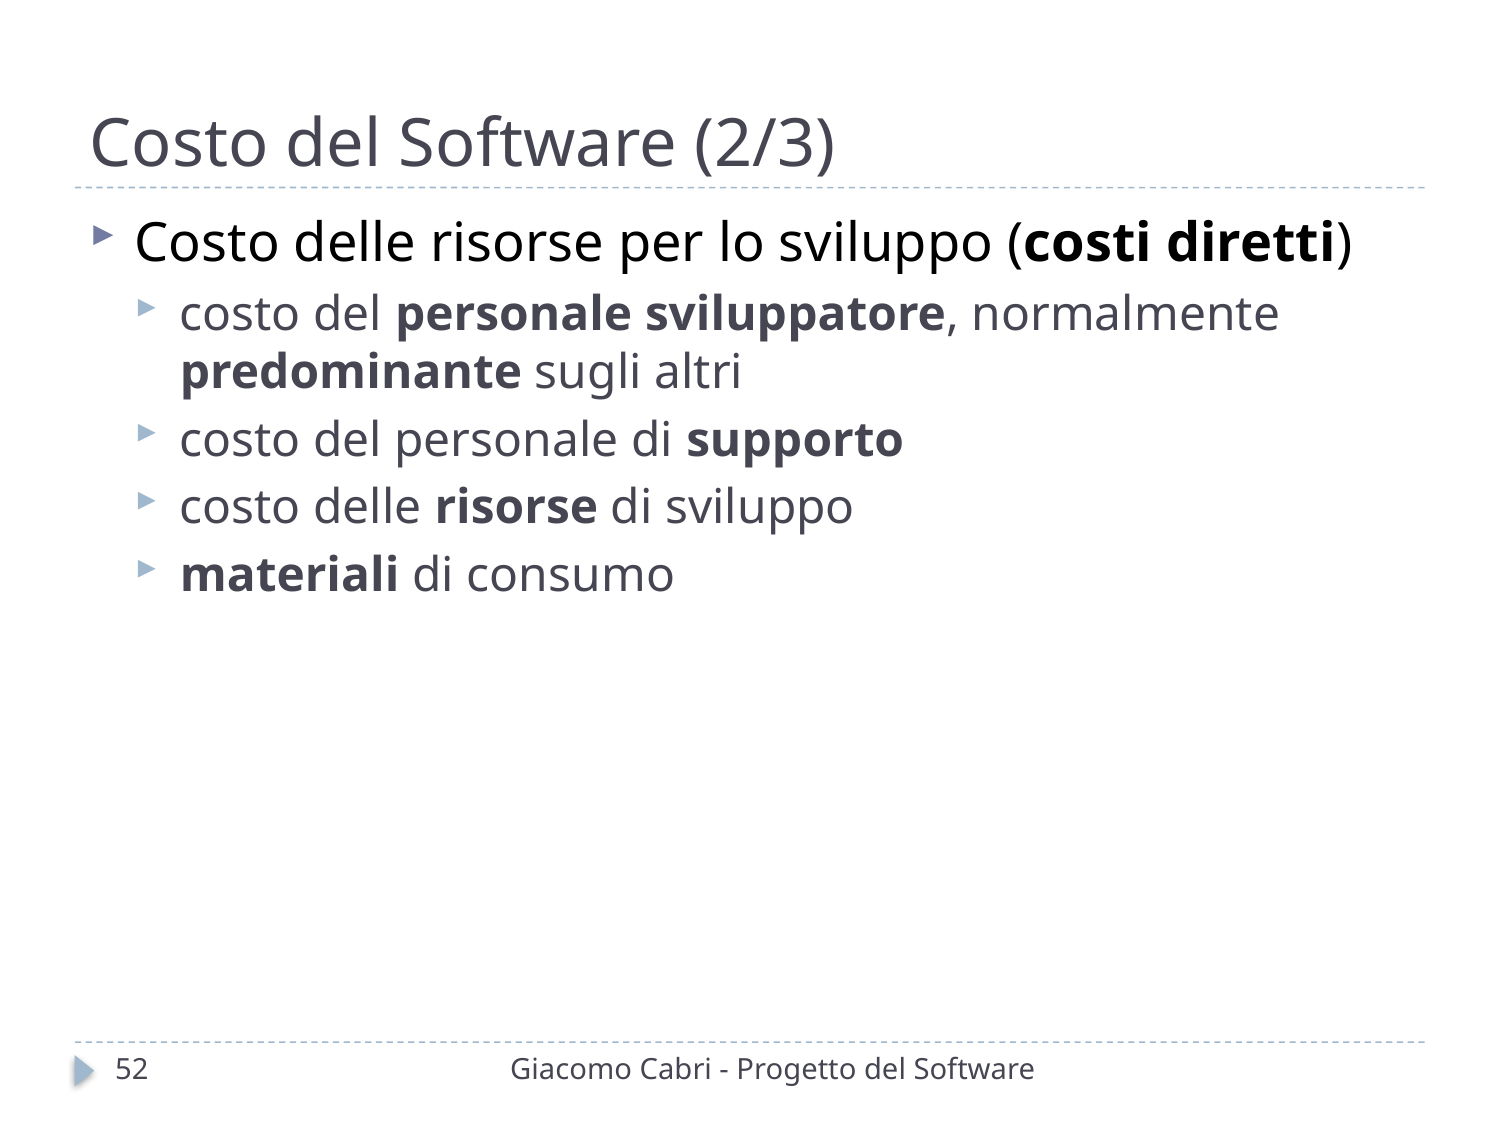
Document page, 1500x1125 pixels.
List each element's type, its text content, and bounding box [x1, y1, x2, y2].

title Costo del Software (2/3) [75, 24, 1425, 188]
list Costo delle risorse per lo sviluppo (costi diretti) costo del personale sviluppatore, normalmente predominante sugli altri costo del personale di supporto costo delle risorse di sviluppo materiali di consumo [75, 200, 1425, 1010]
slide_number 52 [100, 1042, 426, 1103]
footer Giacomo Cabri - Progetto del Software [475, 1042, 1051, 1103]
